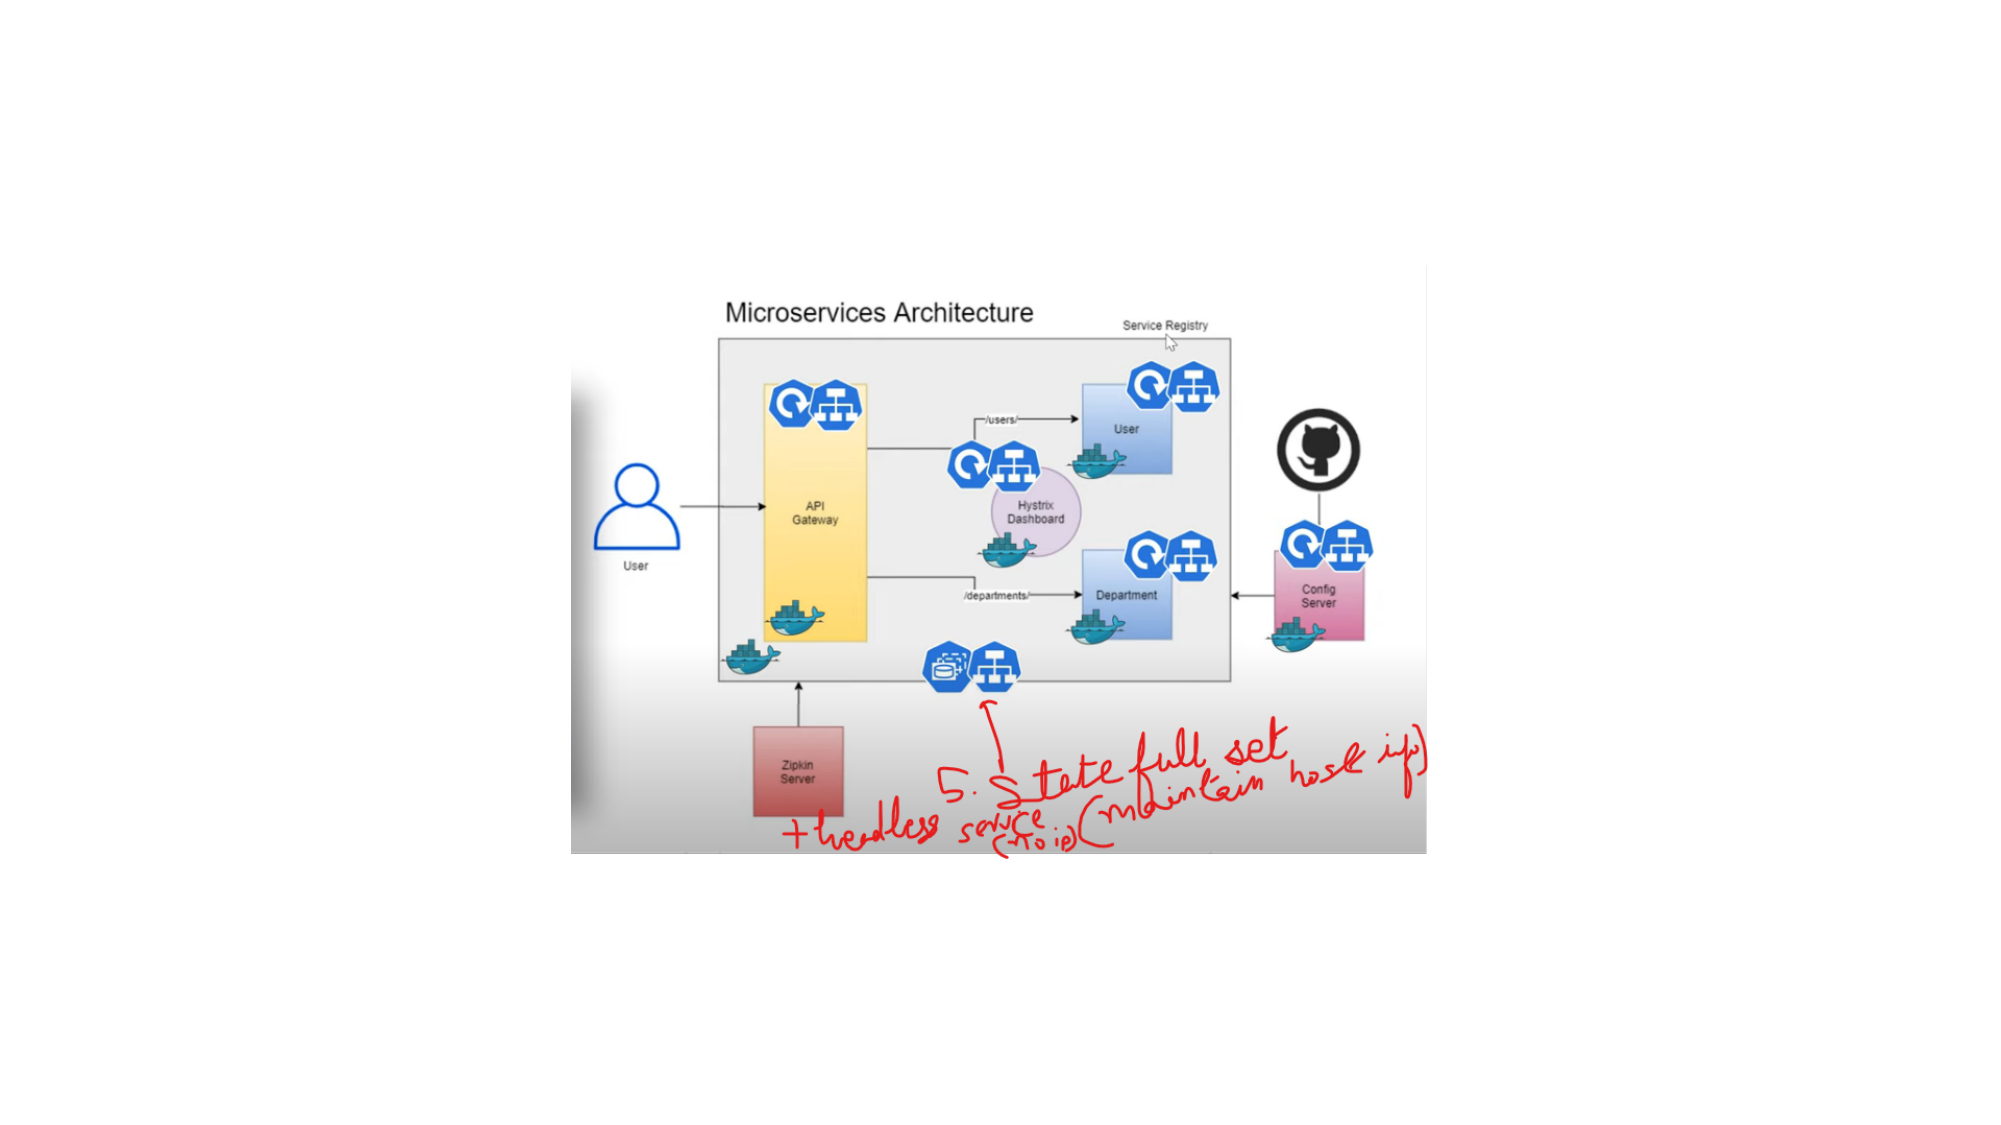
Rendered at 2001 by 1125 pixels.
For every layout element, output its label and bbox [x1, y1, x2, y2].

picture [571, 265, 1429, 860]
